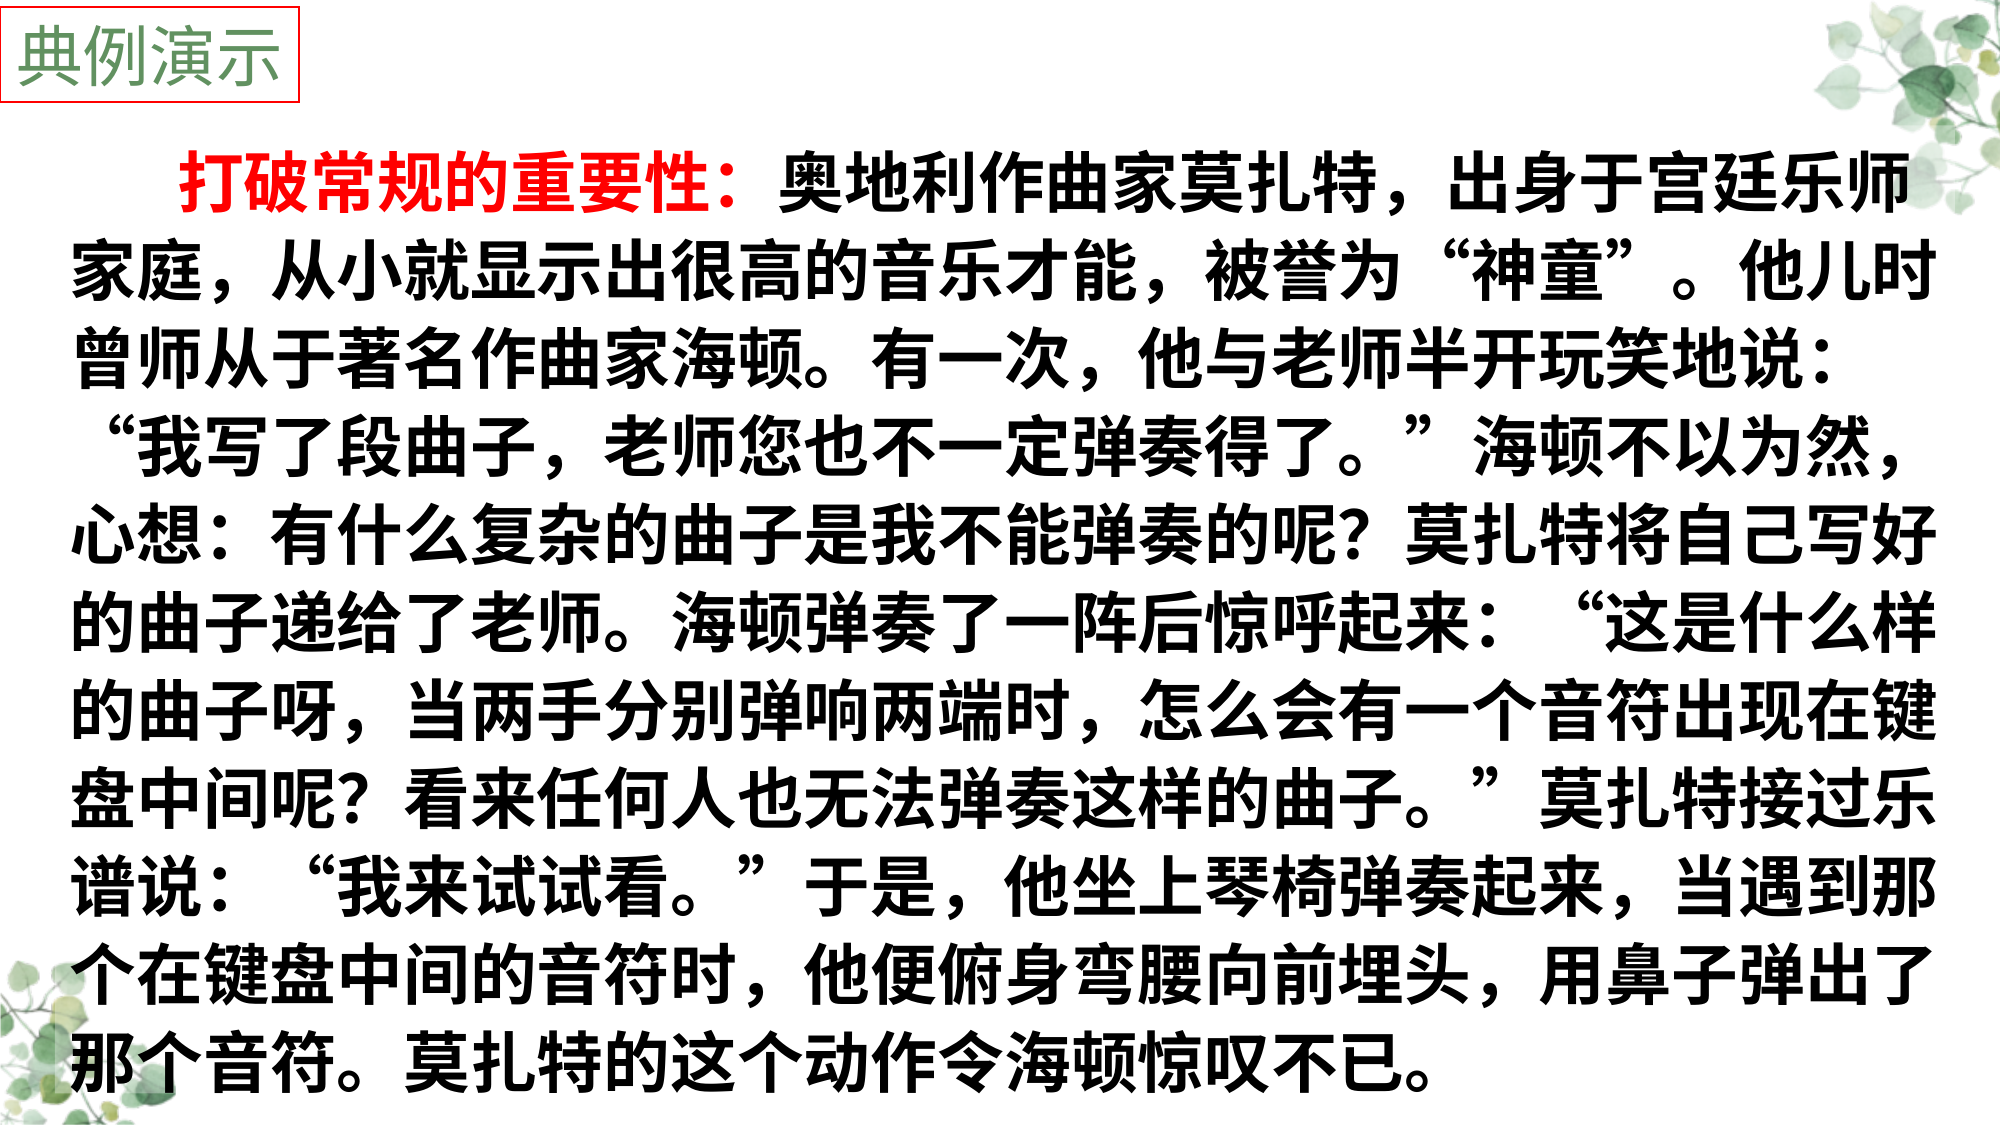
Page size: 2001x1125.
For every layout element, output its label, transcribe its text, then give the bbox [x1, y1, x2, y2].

picture [1795, 0, 2000, 220]
text_box 典例演示 [0, 6, 300, 103]
picture [1, 954, 175, 1125]
list 打破常规的重要性：奥地利作曲家莫扎特，出身于宫廷乐师家庭，从小就显示出很高的音乐才能，被誉为“神童”。他儿时曾师从于著名作曲家海顿。有一次，他与老师半开玩笑地说：“我写了段曲子，老师您也不一定弹奏得了。”海顿不以为然，心想：有什么复杂的曲子是我不能弹奏的呢？莫扎特将自己写好的曲子递给了老师。海顿弹奏了一阵后惊呼起来：“这是什么样的曲子呀，当两手分别弹响两端时，怎么会有一个音符出现在键盘中间呢？看来任何人也无法弹奏这样的曲子。”莫扎特接过乐谱说：“我来试试看。”于是，他坐上琴椅弹奏起来，当遇到那个在键盘中间的音符时，他便俯身弯腰向前埋头，用鼻子弹出了那个音符。莫扎特的这个动作令海顿惊叹不已。 [54, 125, 1955, 1094]
